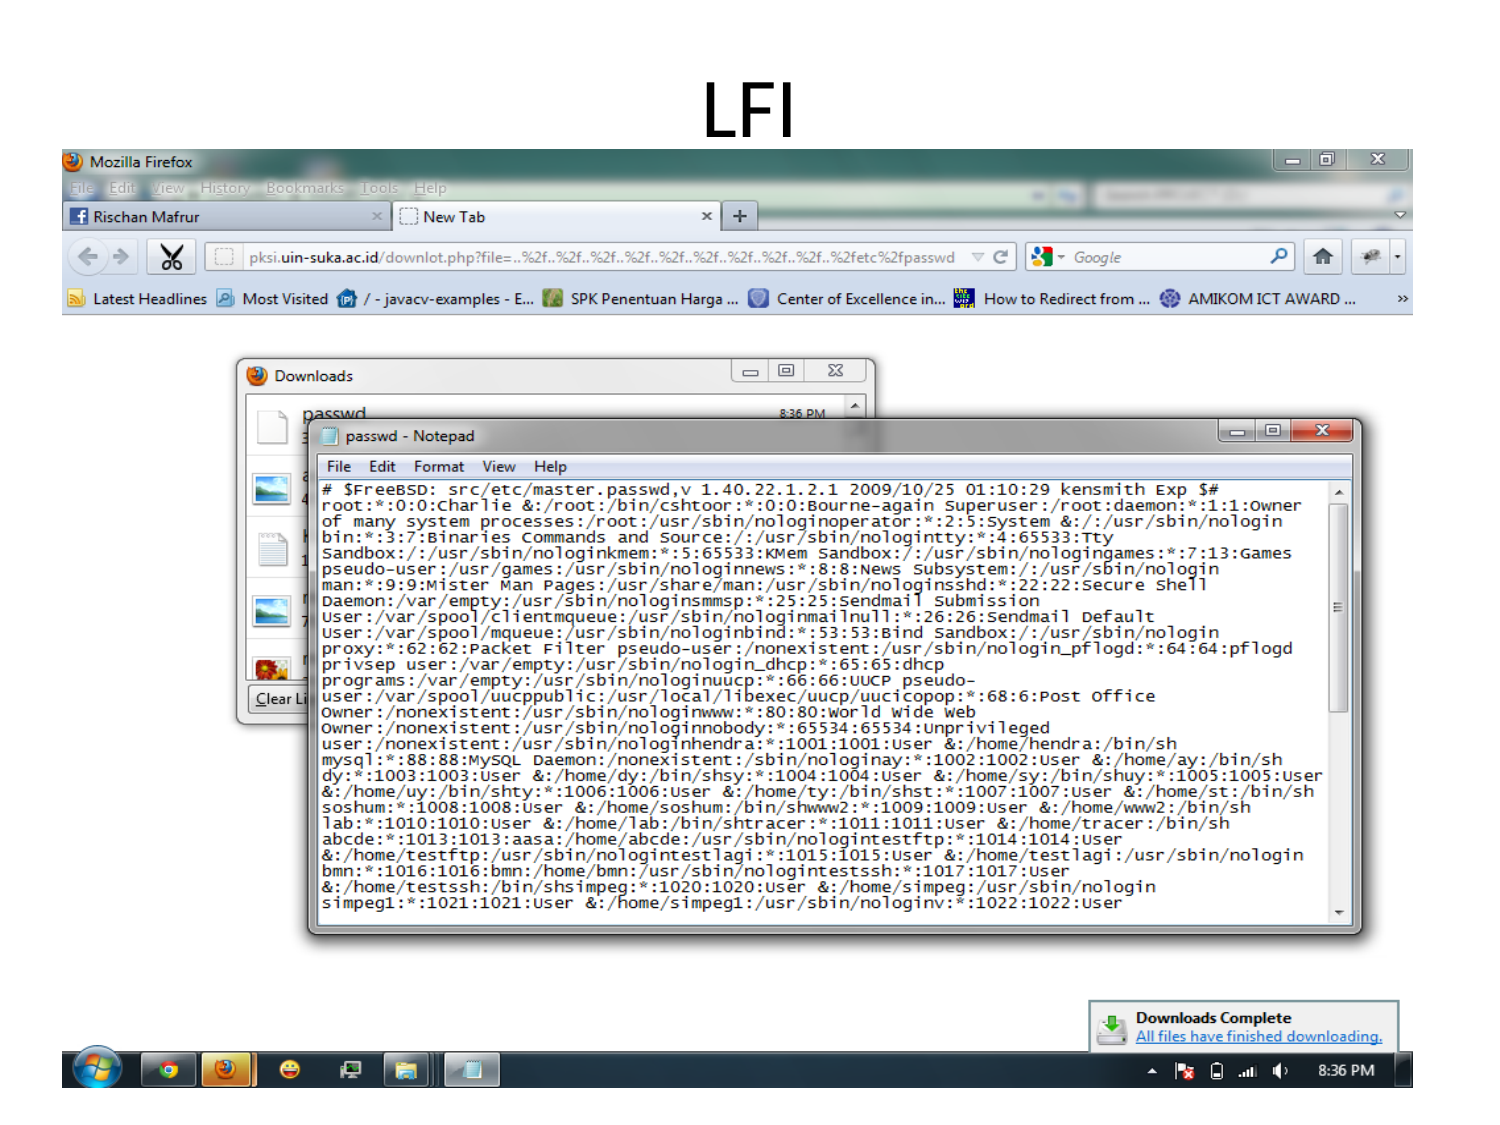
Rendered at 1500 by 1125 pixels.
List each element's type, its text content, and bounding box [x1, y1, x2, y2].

title LFI [75, 45, 1425, 163]
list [62, 149, 1413, 1088]
